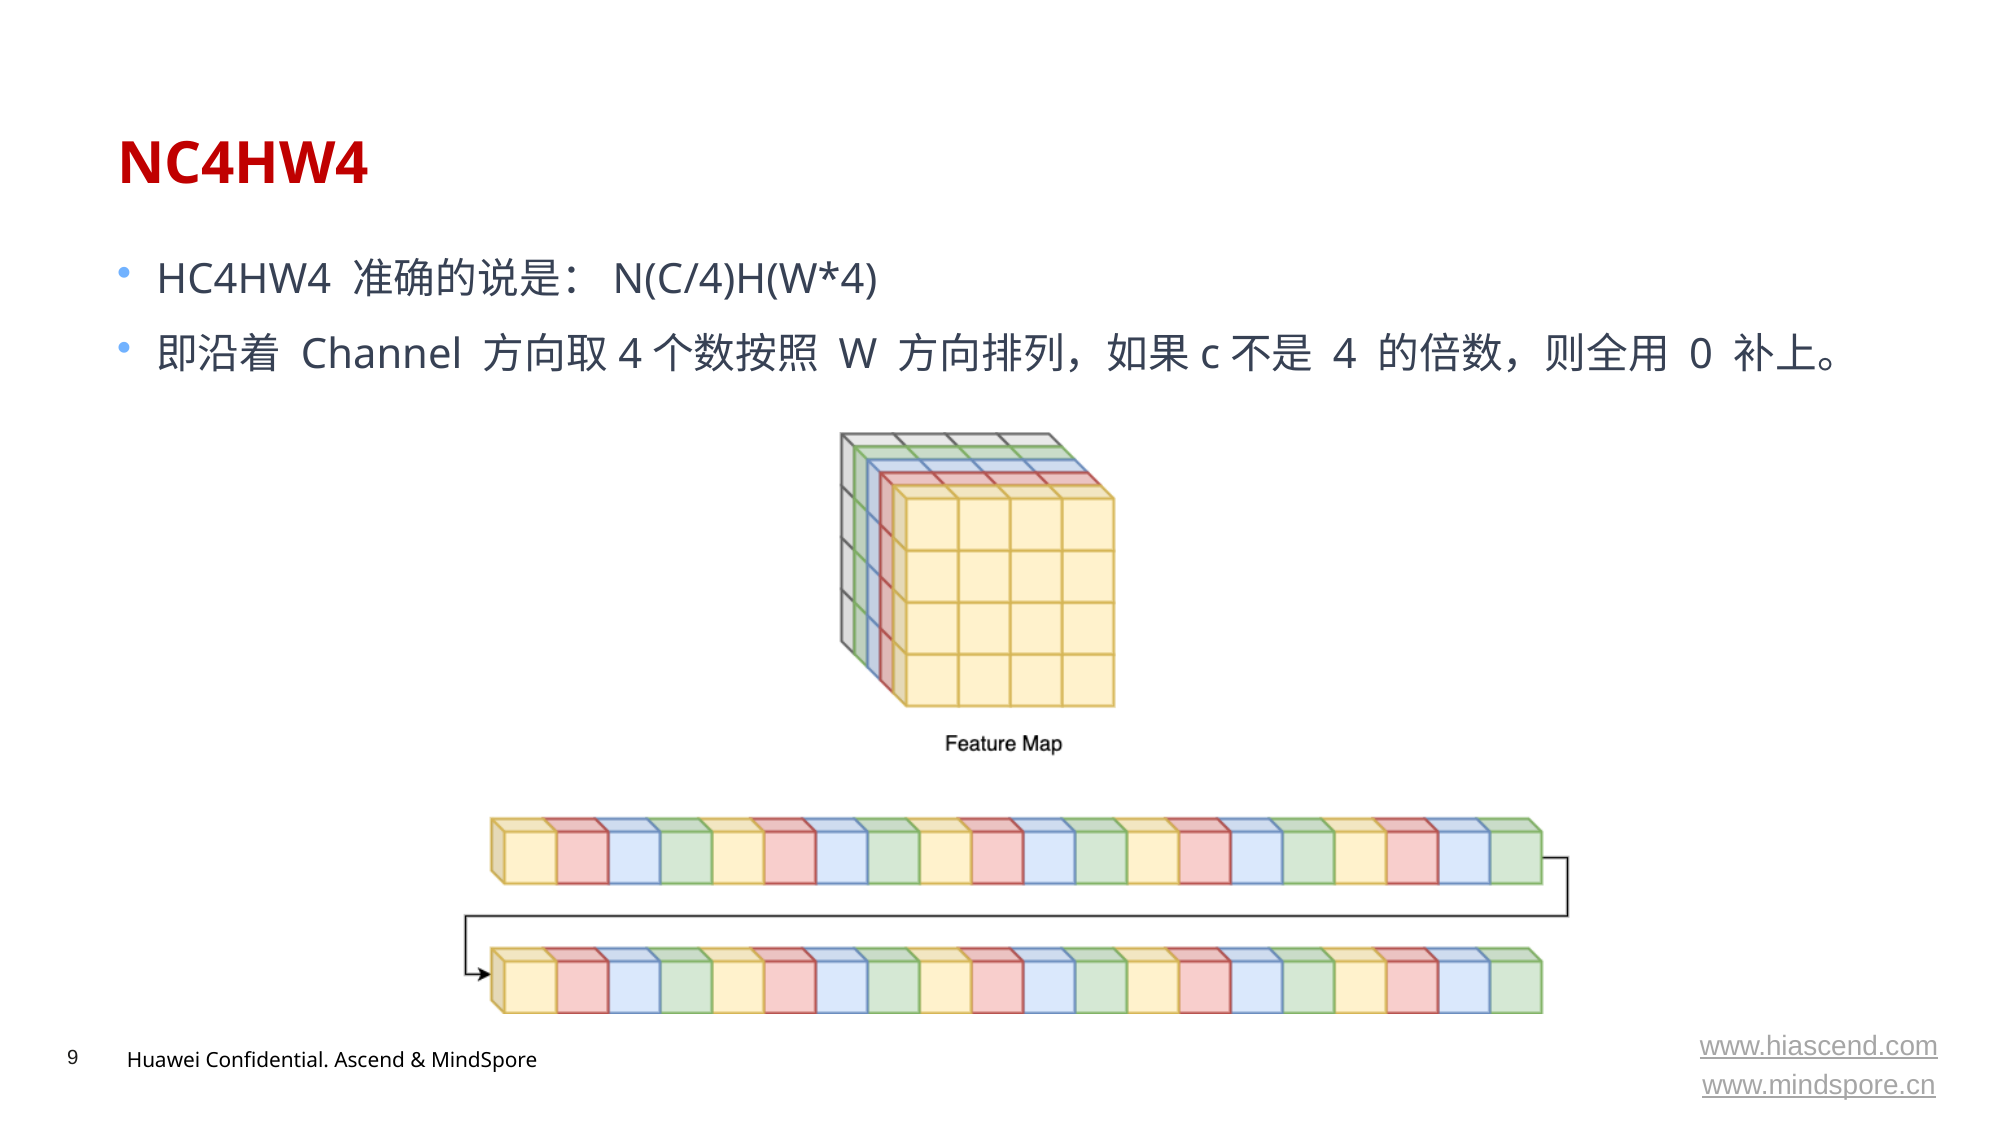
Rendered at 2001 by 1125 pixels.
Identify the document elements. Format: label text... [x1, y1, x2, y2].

list HC4HW4 准确的说是：N(C/4)H(W*4) 即沿着 Channel 方向取4个数按照 W 方向排列，如果c不是 4 的倍数，则全用 0 补上。 [102, 219, 1894, 398]
title NC4HW4 [102, 111, 1901, 209]
picture [455, 432, 1580, 1014]
